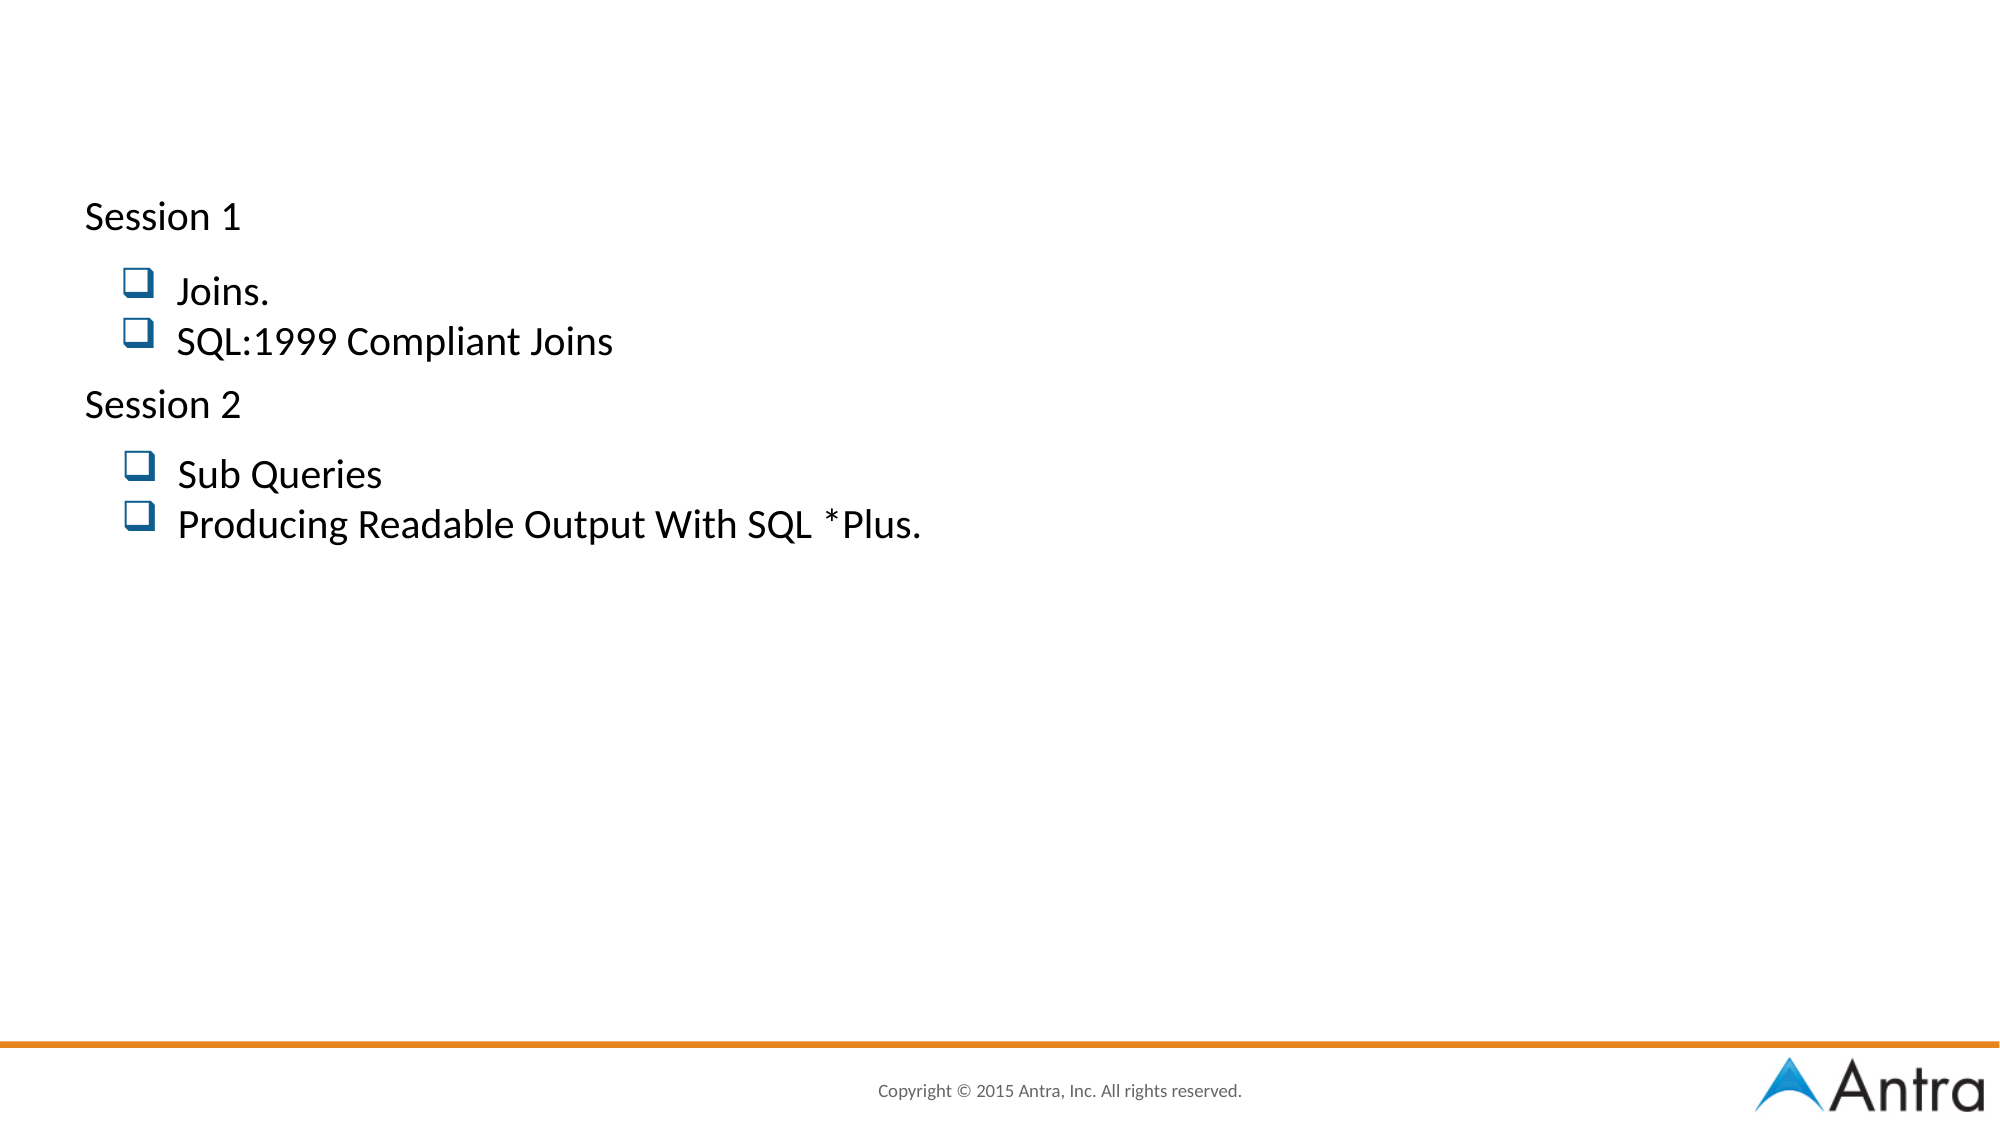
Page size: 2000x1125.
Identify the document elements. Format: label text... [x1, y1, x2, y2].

text_box Session 2 [70, 369, 257, 434]
picture [1744, 1048, 1994, 1122]
text_box Session 1 [70, 181, 257, 247]
text_box Joins. SQL:1999 Compliant Joins [105, 256, 629, 371]
text_box Sub Queries Producing Readable Output With SQL *Plus. [106, 439, 938, 554]
